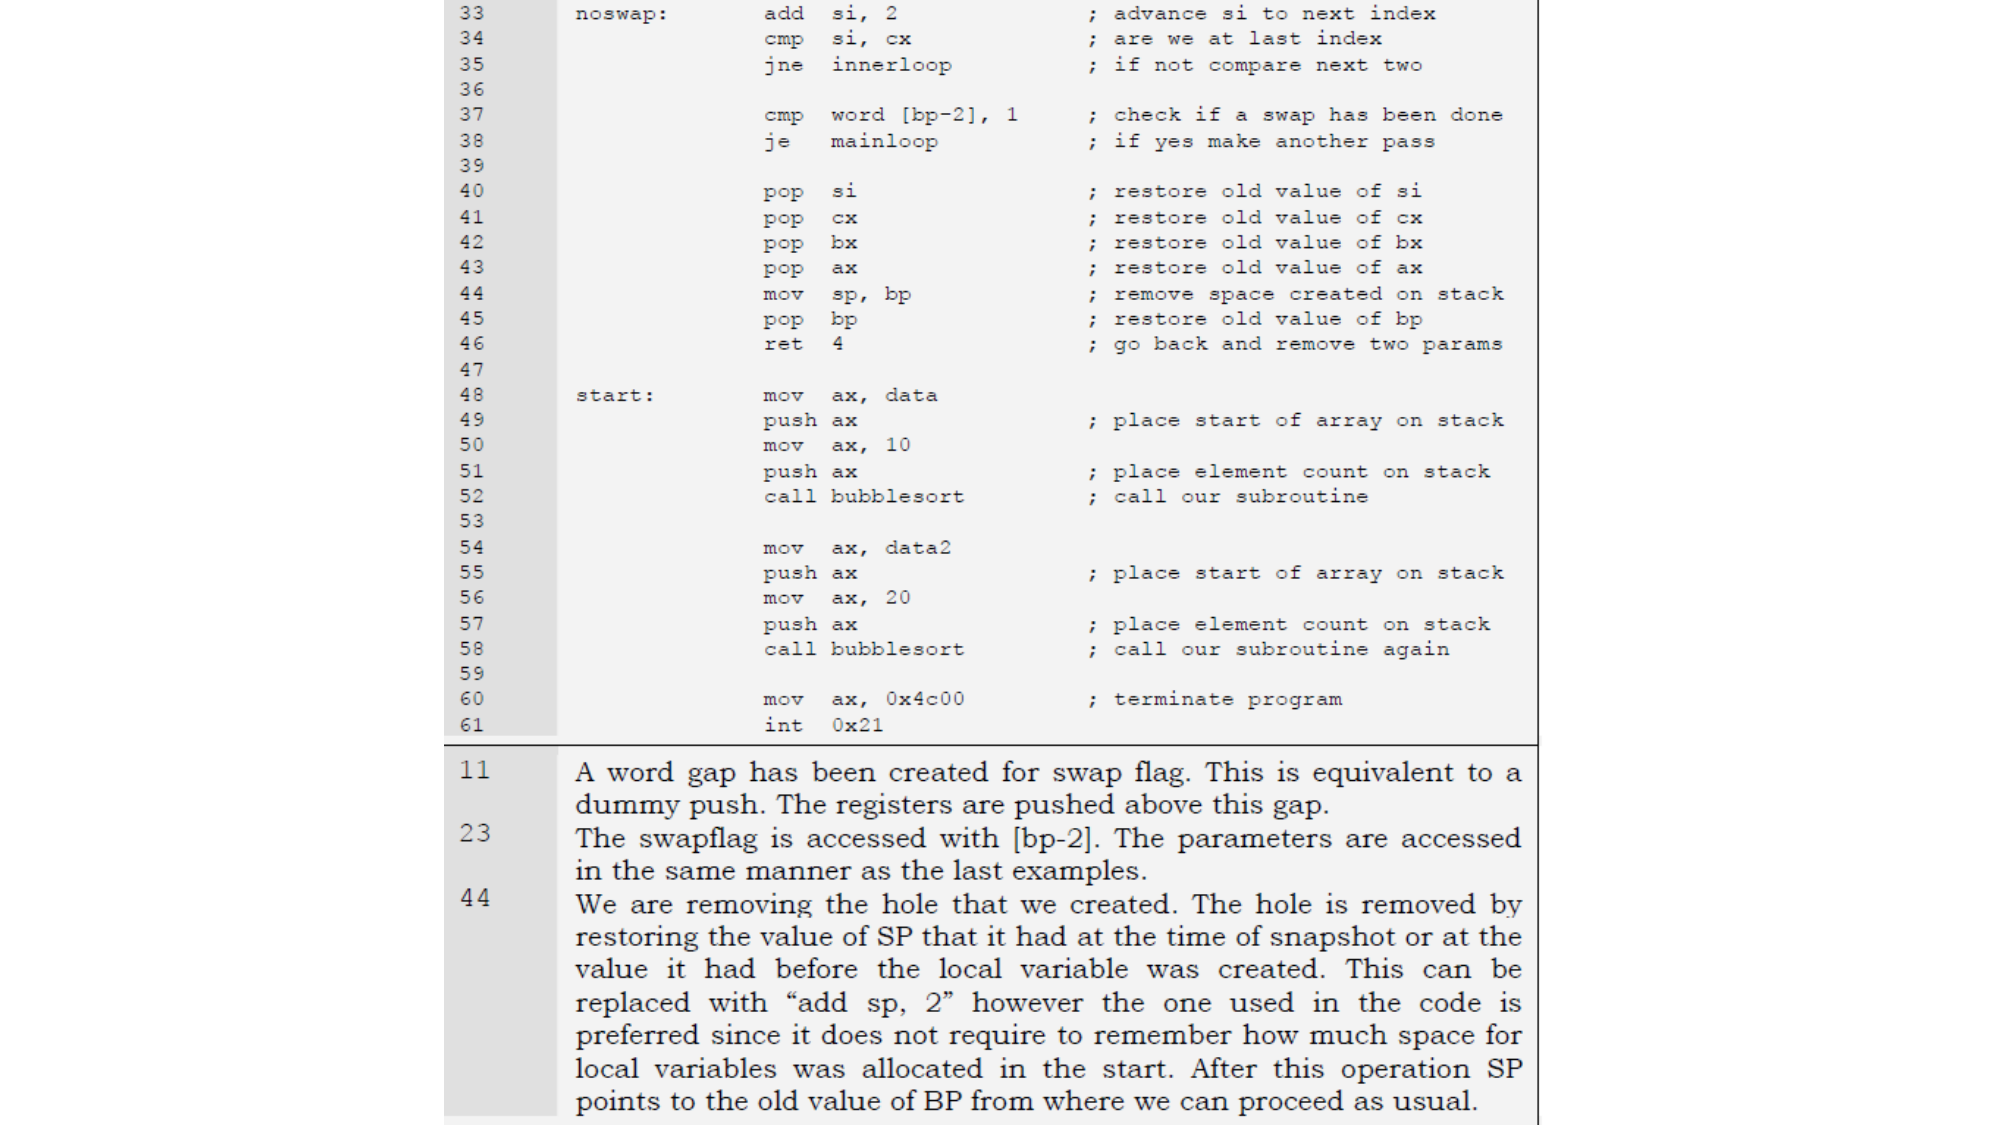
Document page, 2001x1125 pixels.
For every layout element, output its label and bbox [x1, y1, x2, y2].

picture [444, 0, 1545, 1125]
